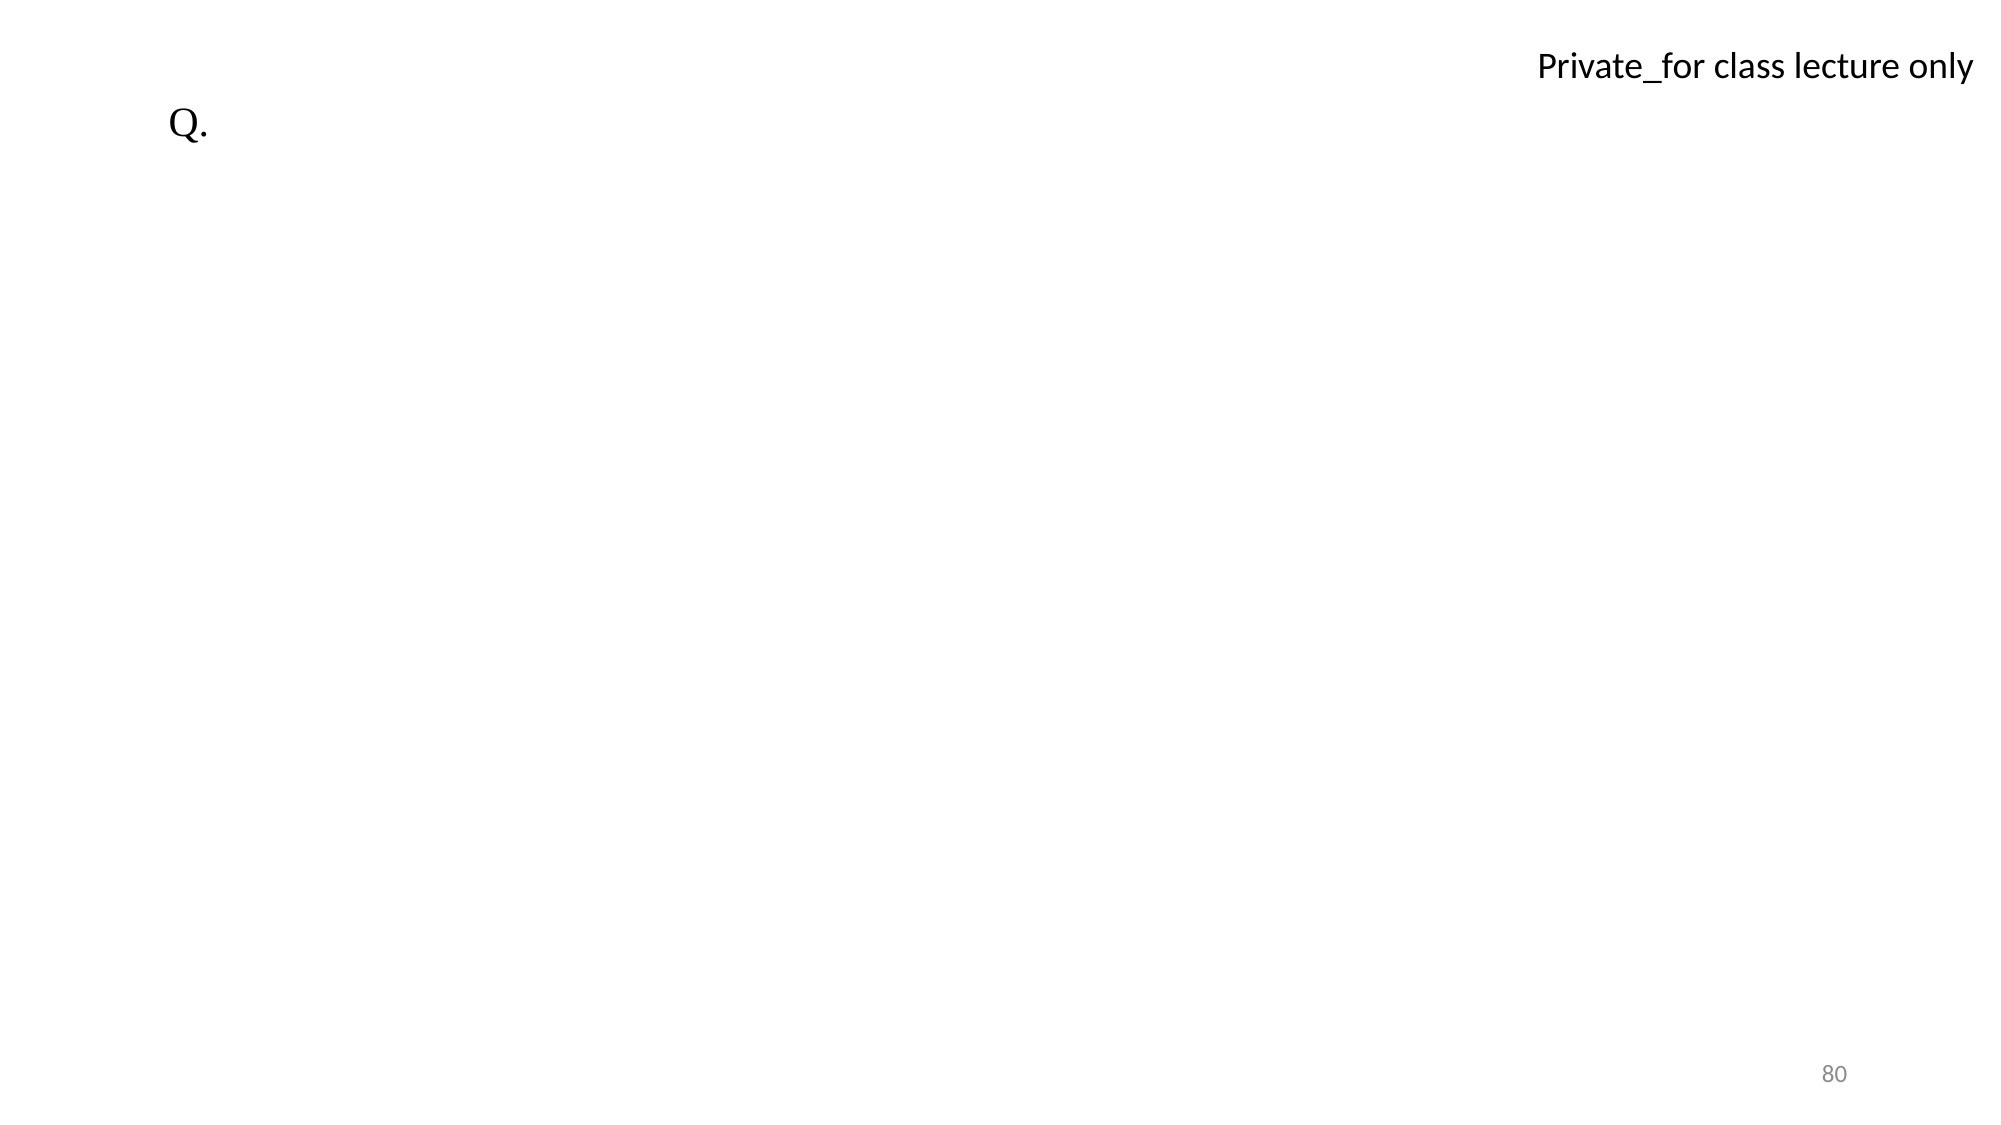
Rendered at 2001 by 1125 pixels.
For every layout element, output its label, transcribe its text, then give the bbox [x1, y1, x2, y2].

slide_number 80 [1412, 1042, 1863, 1103]
subtitle Q. [153, 92, 1988, 1043]
